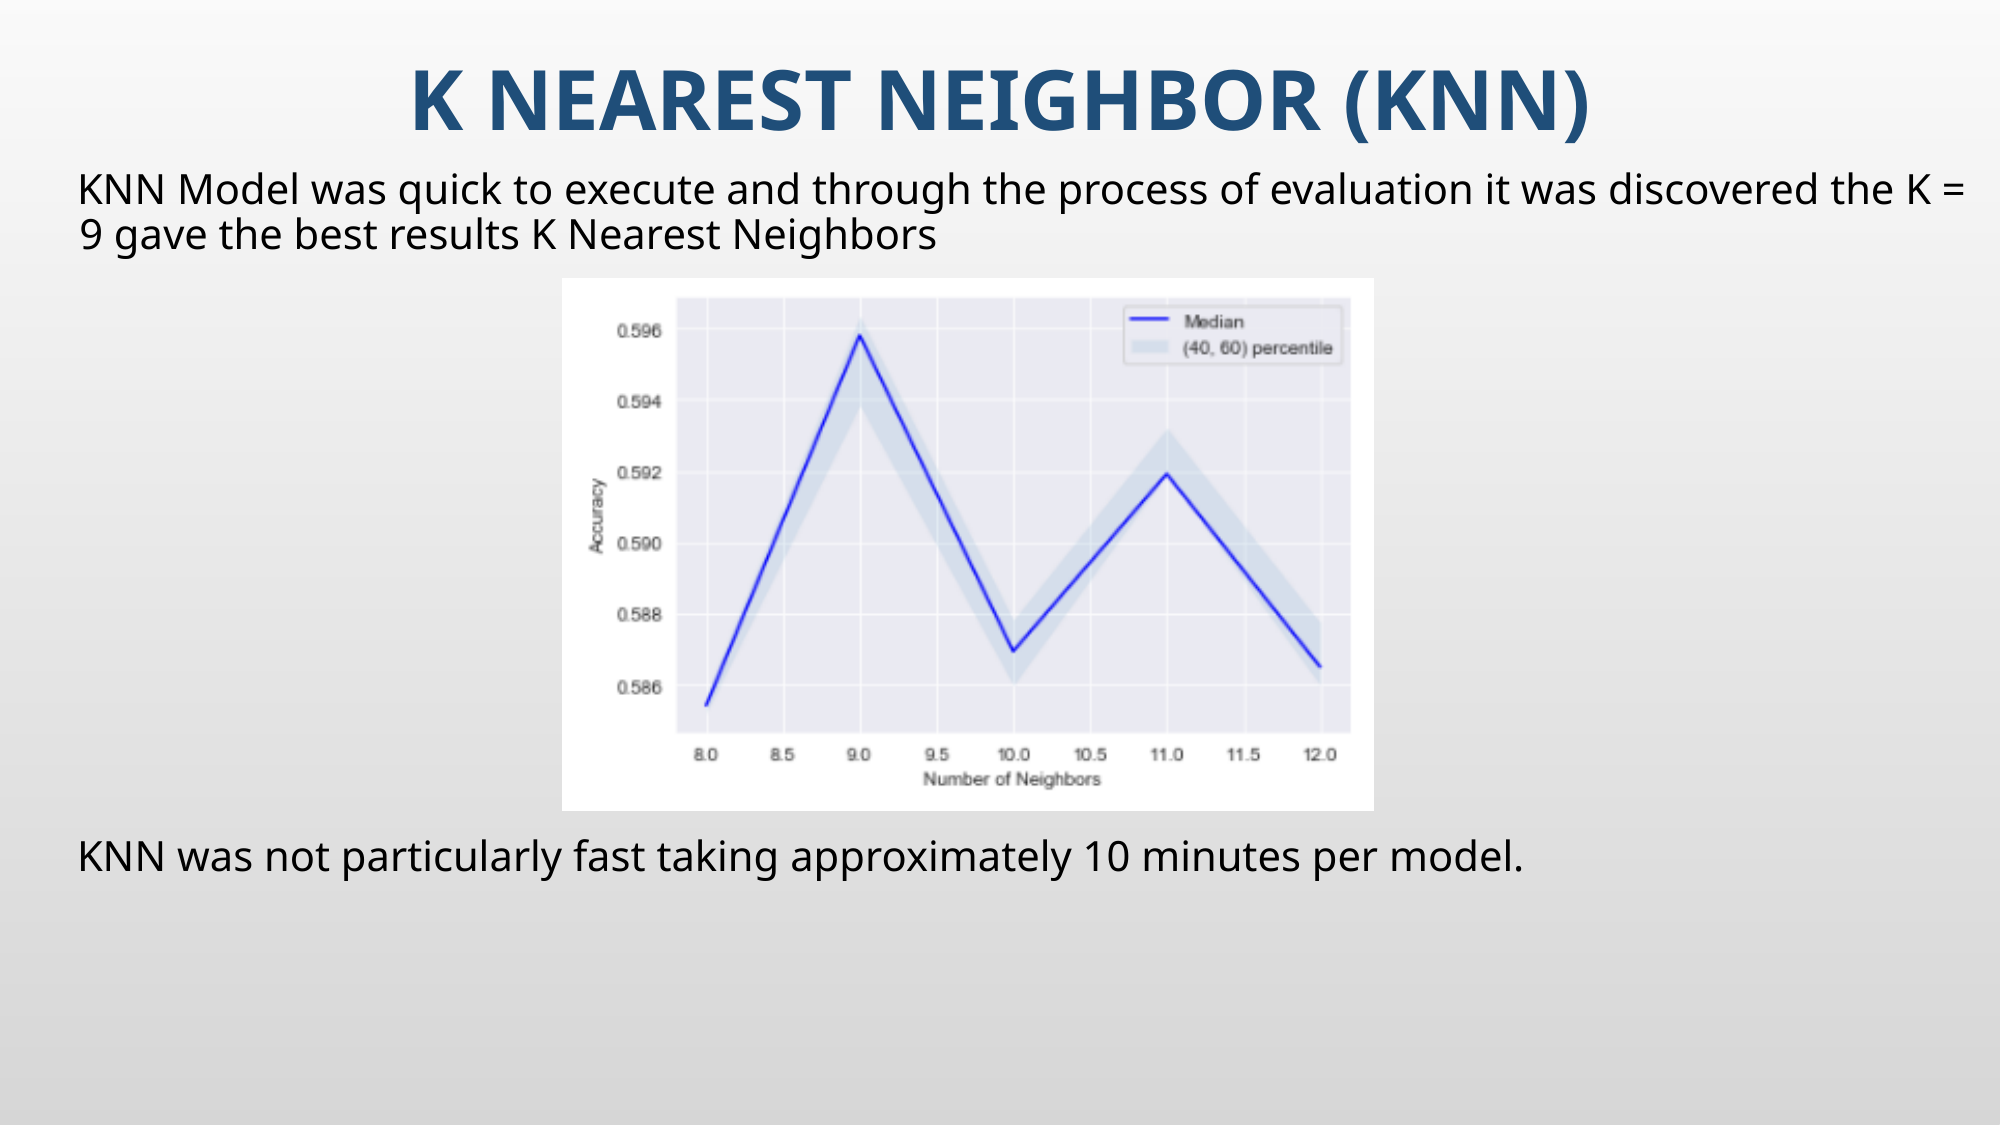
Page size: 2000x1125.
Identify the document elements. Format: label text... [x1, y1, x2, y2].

title K Nearest Neighbor (KNN) [31, 42, 1969, 157]
list KNN Model was quick to execute and through the process of evaluation it was discovered the K = 9 gave the best results K Nearest Neighbors KNN was not particularly fast taking approximately 10 minutes per model. [54, 160, 2000, 1094]
picture [562, 278, 1374, 811]
